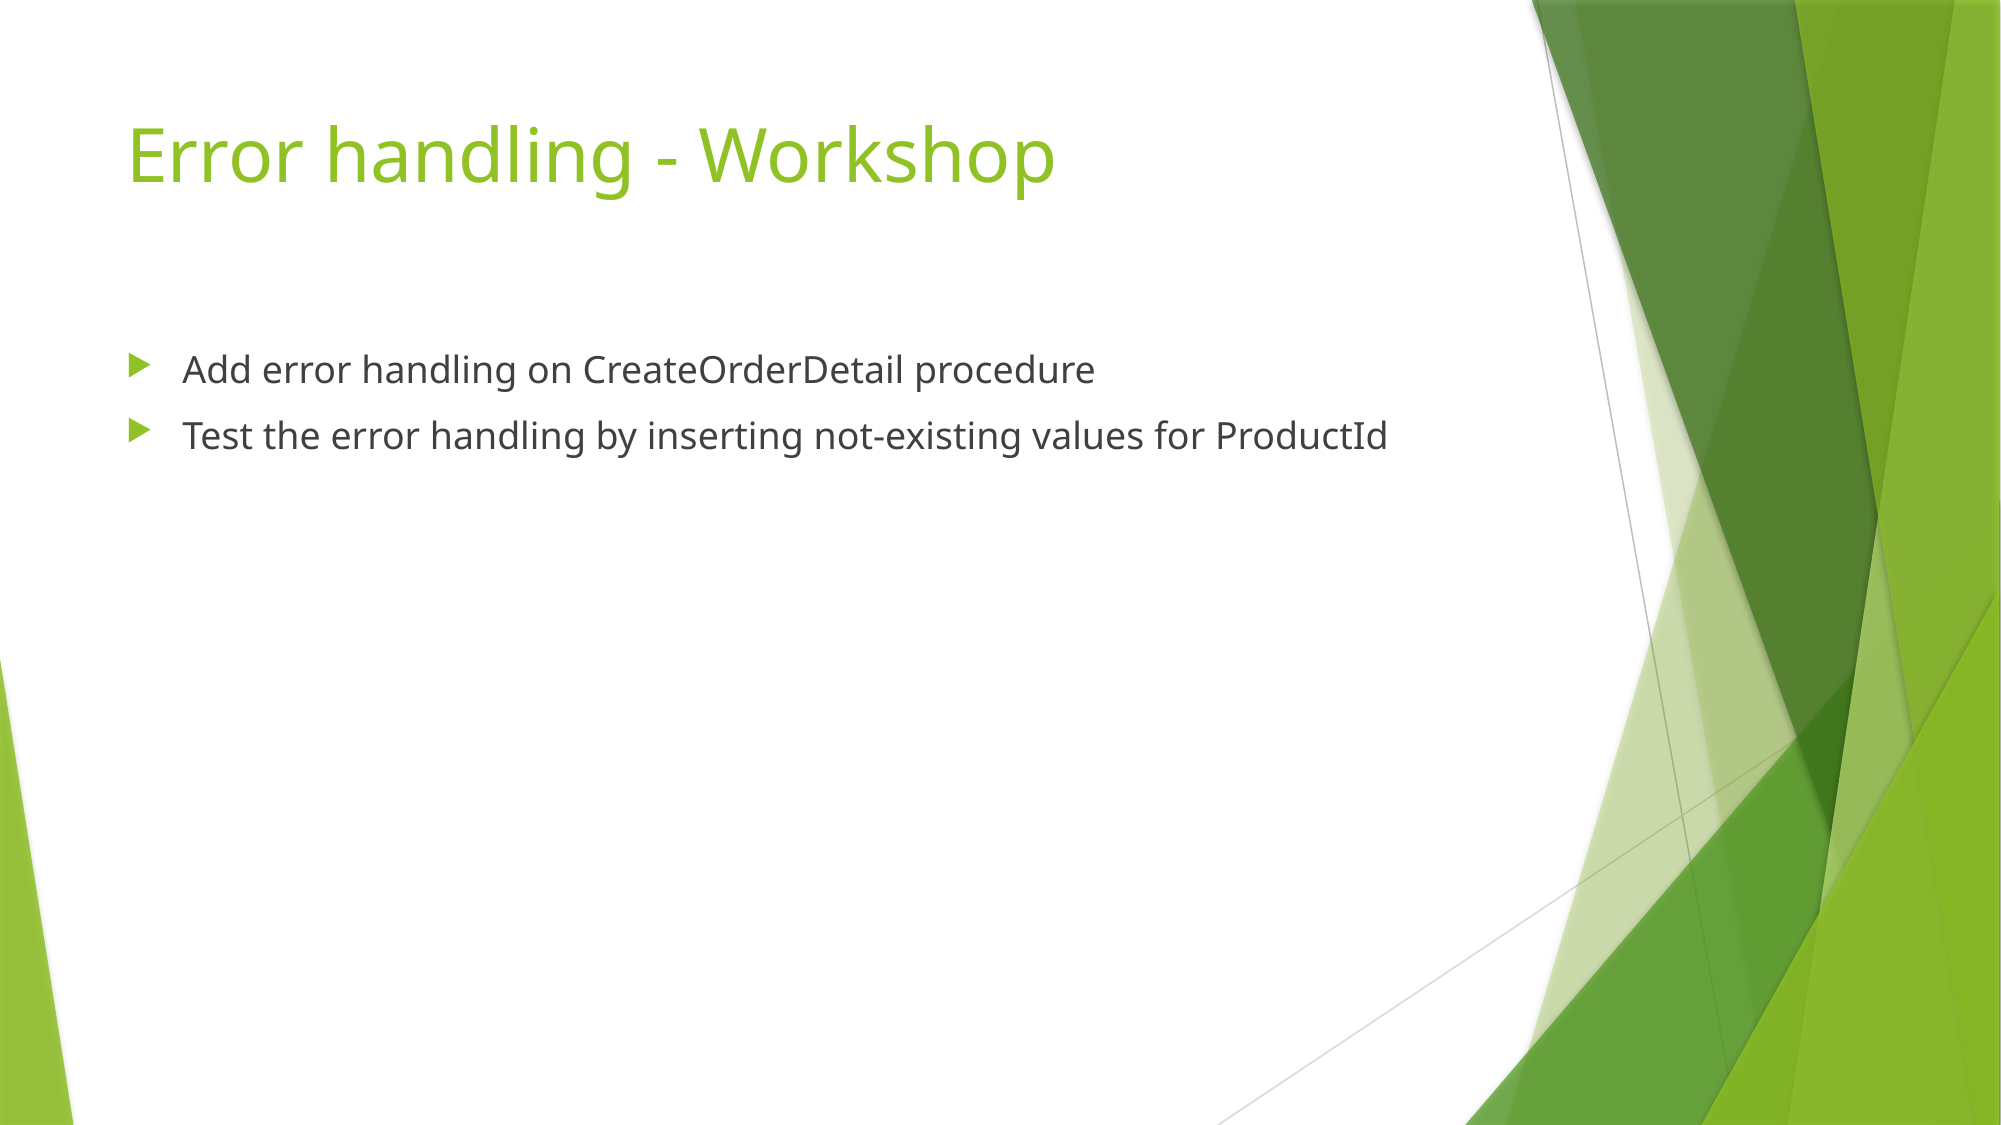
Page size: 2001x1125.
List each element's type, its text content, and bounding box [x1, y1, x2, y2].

list Add error handling on CreateOrderDetail procedure Test the error handling by inserting not-existing values for ProductId [111, 338, 1522, 976]
title Error handling - Workshop [111, 99, 1522, 317]
